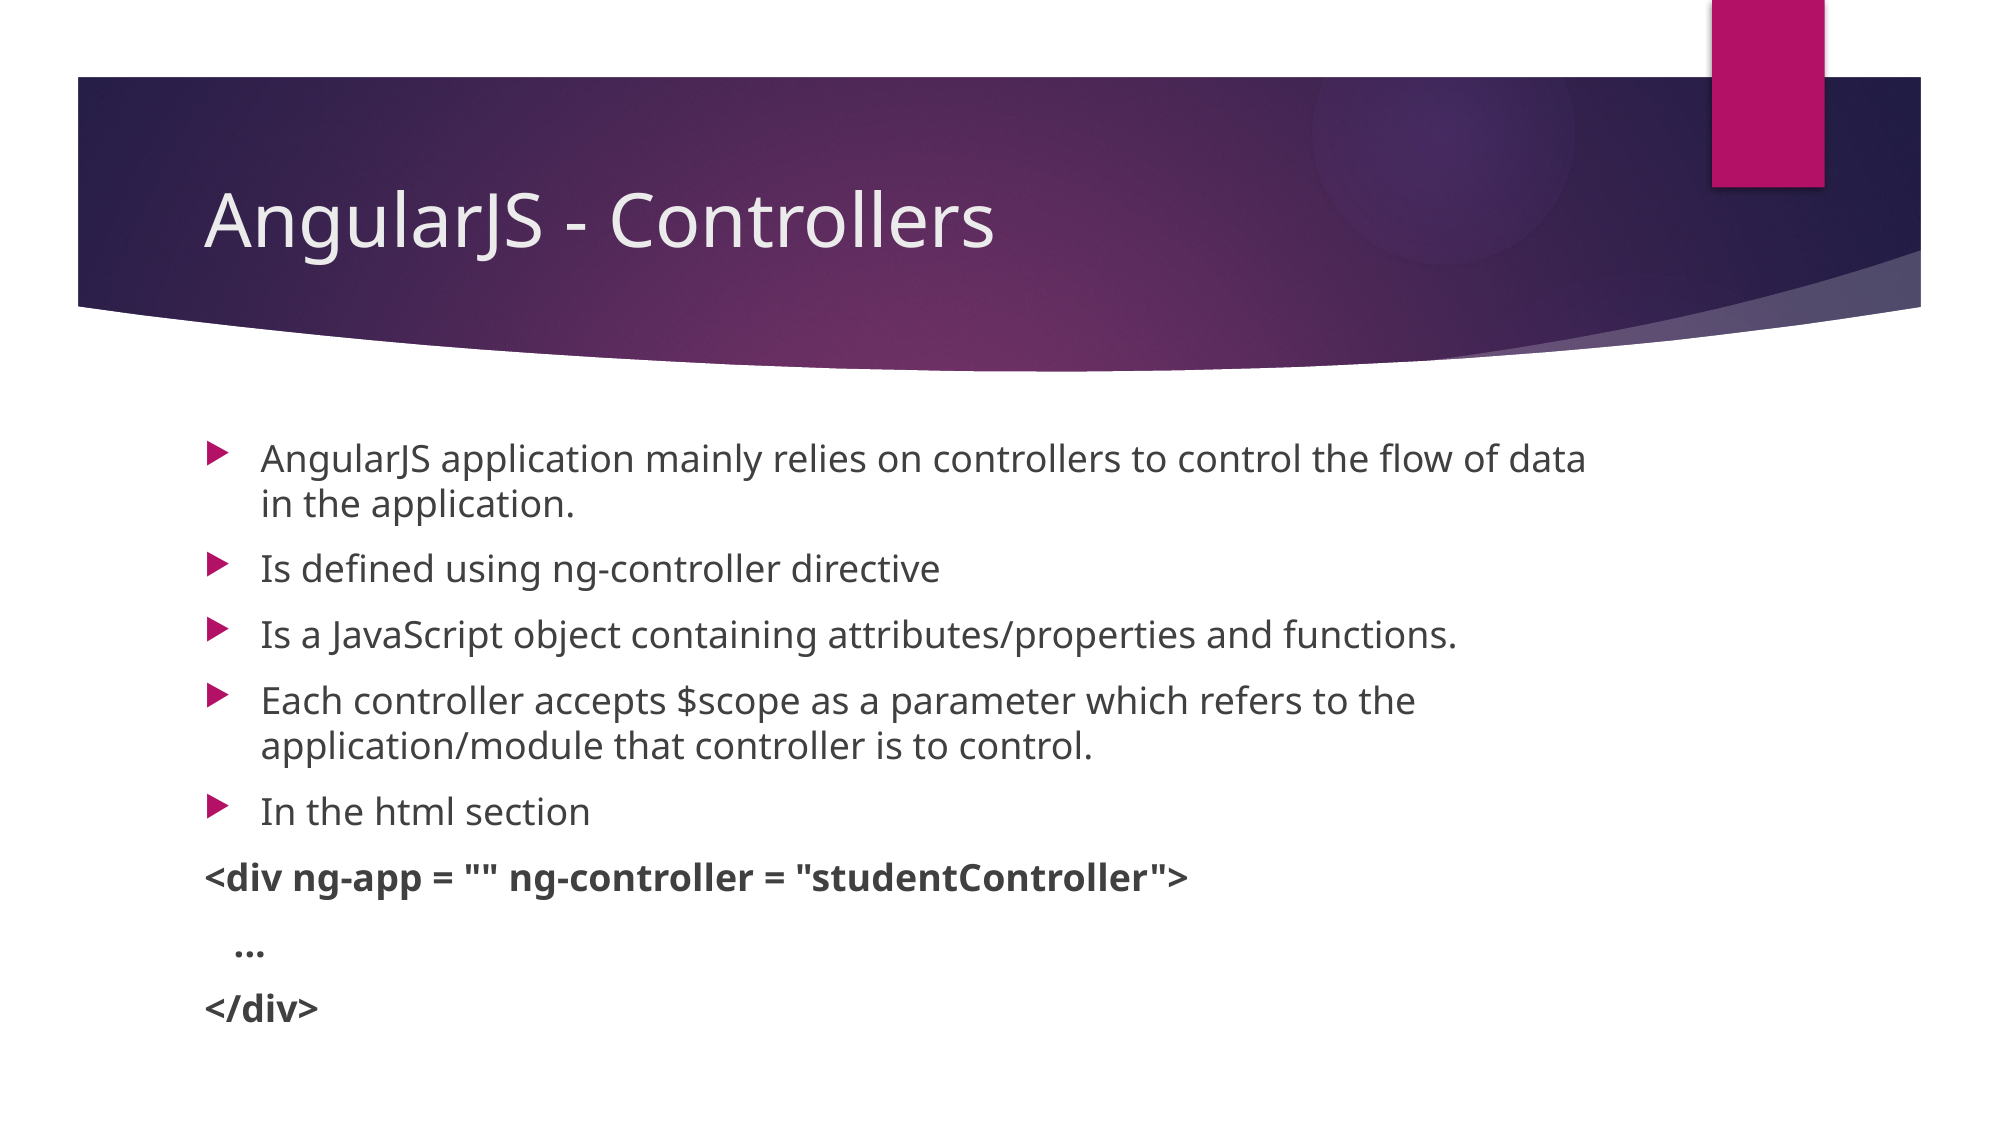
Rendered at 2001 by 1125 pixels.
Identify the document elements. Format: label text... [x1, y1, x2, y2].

title AngularJS - Controllers [189, 159, 1627, 276]
list AngularJS application mainly relies on controllers to control the flow of data in the application. Is defined using ng-controller directive Is a JavaScript object containing attributes/properties and functions. Each controller accepts $scope as a parameter which refers to the application/module that controller is to control. In the html section <div ng-app = "" ng-controller = "studentController"> ... </div> [189, 427, 1638, 1125]
